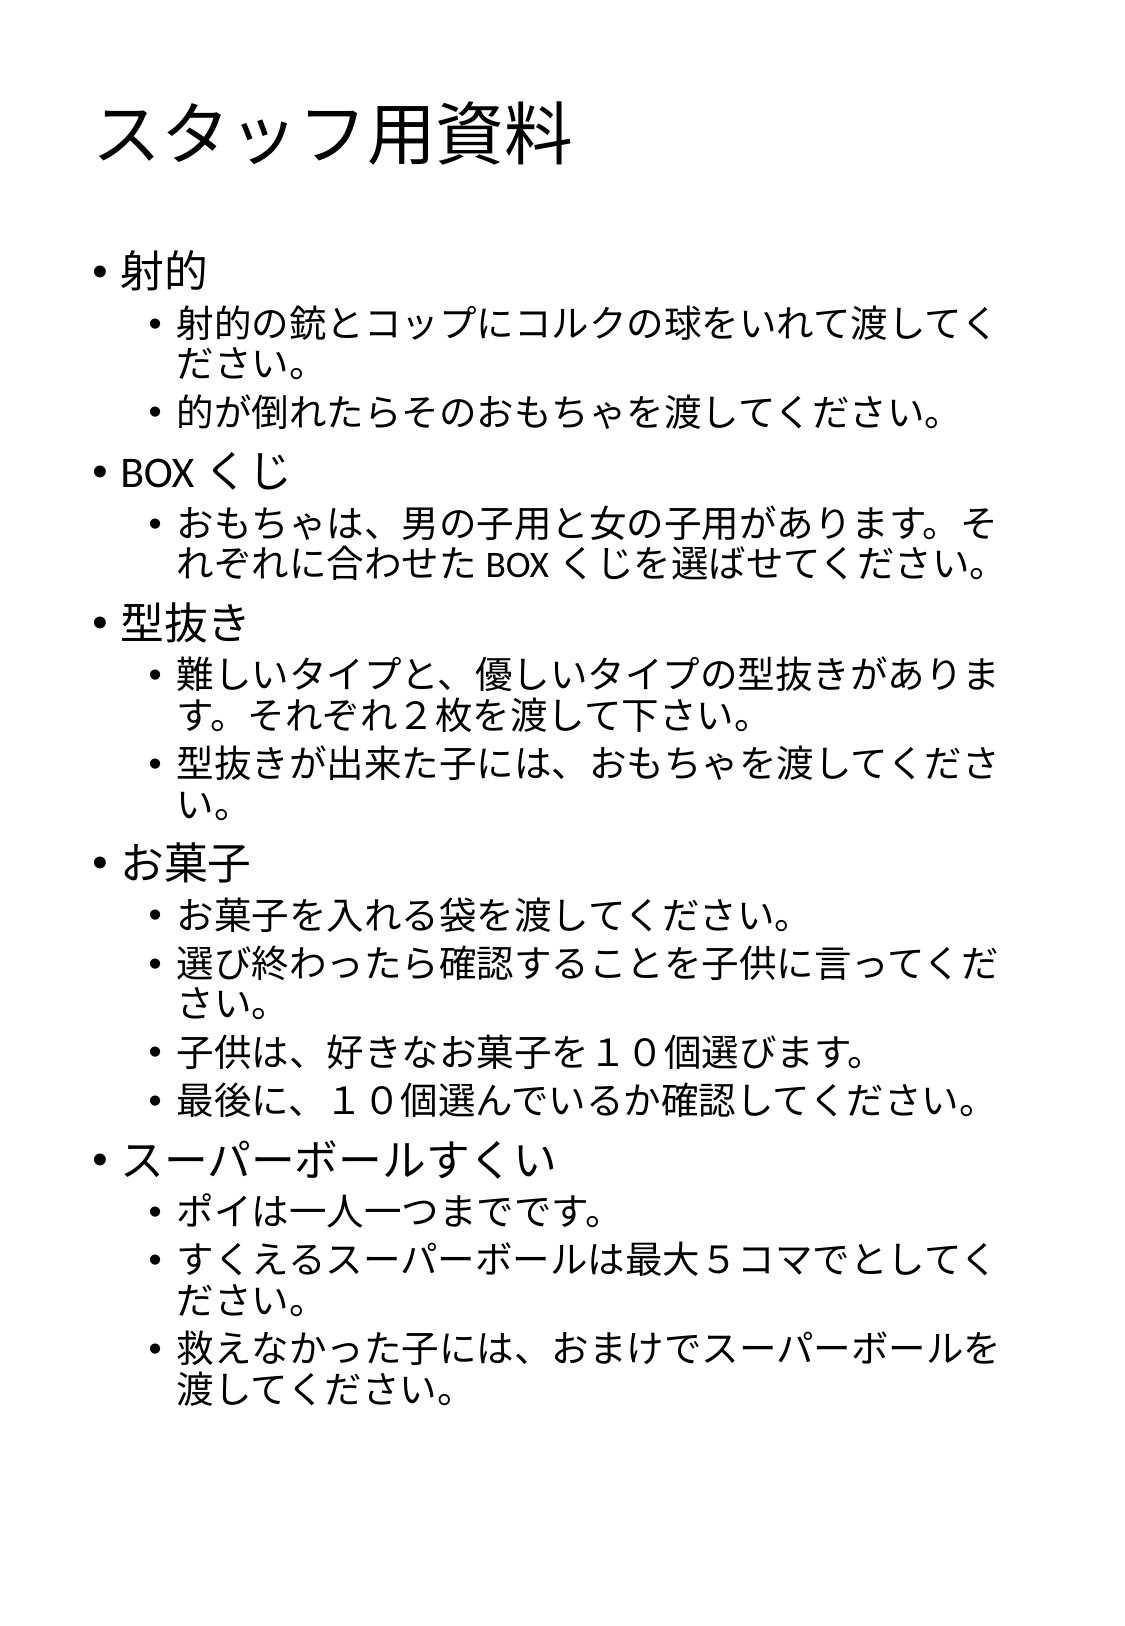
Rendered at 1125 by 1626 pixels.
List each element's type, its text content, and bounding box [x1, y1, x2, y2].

title スタッフ用資料 [77, 86, 1048, 188]
list 射的 射的の銃とコップにコルクの球をいれて渡してください。 的が倒れたらそのおもちゃを渡してください。 BOXくじ おもちゃは、男の子用と女の子用があります。それぞれに合わせたBOXくじを選ばせてください。 型抜き 難しいタイプと、優しいタイプの型抜きがあります。それぞれ２枚を渡して下さい。 型抜きが出来た子には、おもちゃを渡してください。 お菓子 お菓子を入れる袋を渡してください。 選び終わったら確認することを子供に言ってください。 子供は、好きなお菓子を１０個選びます。 最後に、１０個選んでいるか確認してください。 スーパーボールすくい ポイは一人一つまでです。 すくえるスーパーボールは最大５コマでとしてください。 救えなかった子には、おまけでスーパーボールを渡してください。 [77, 242, 1048, 1464]
